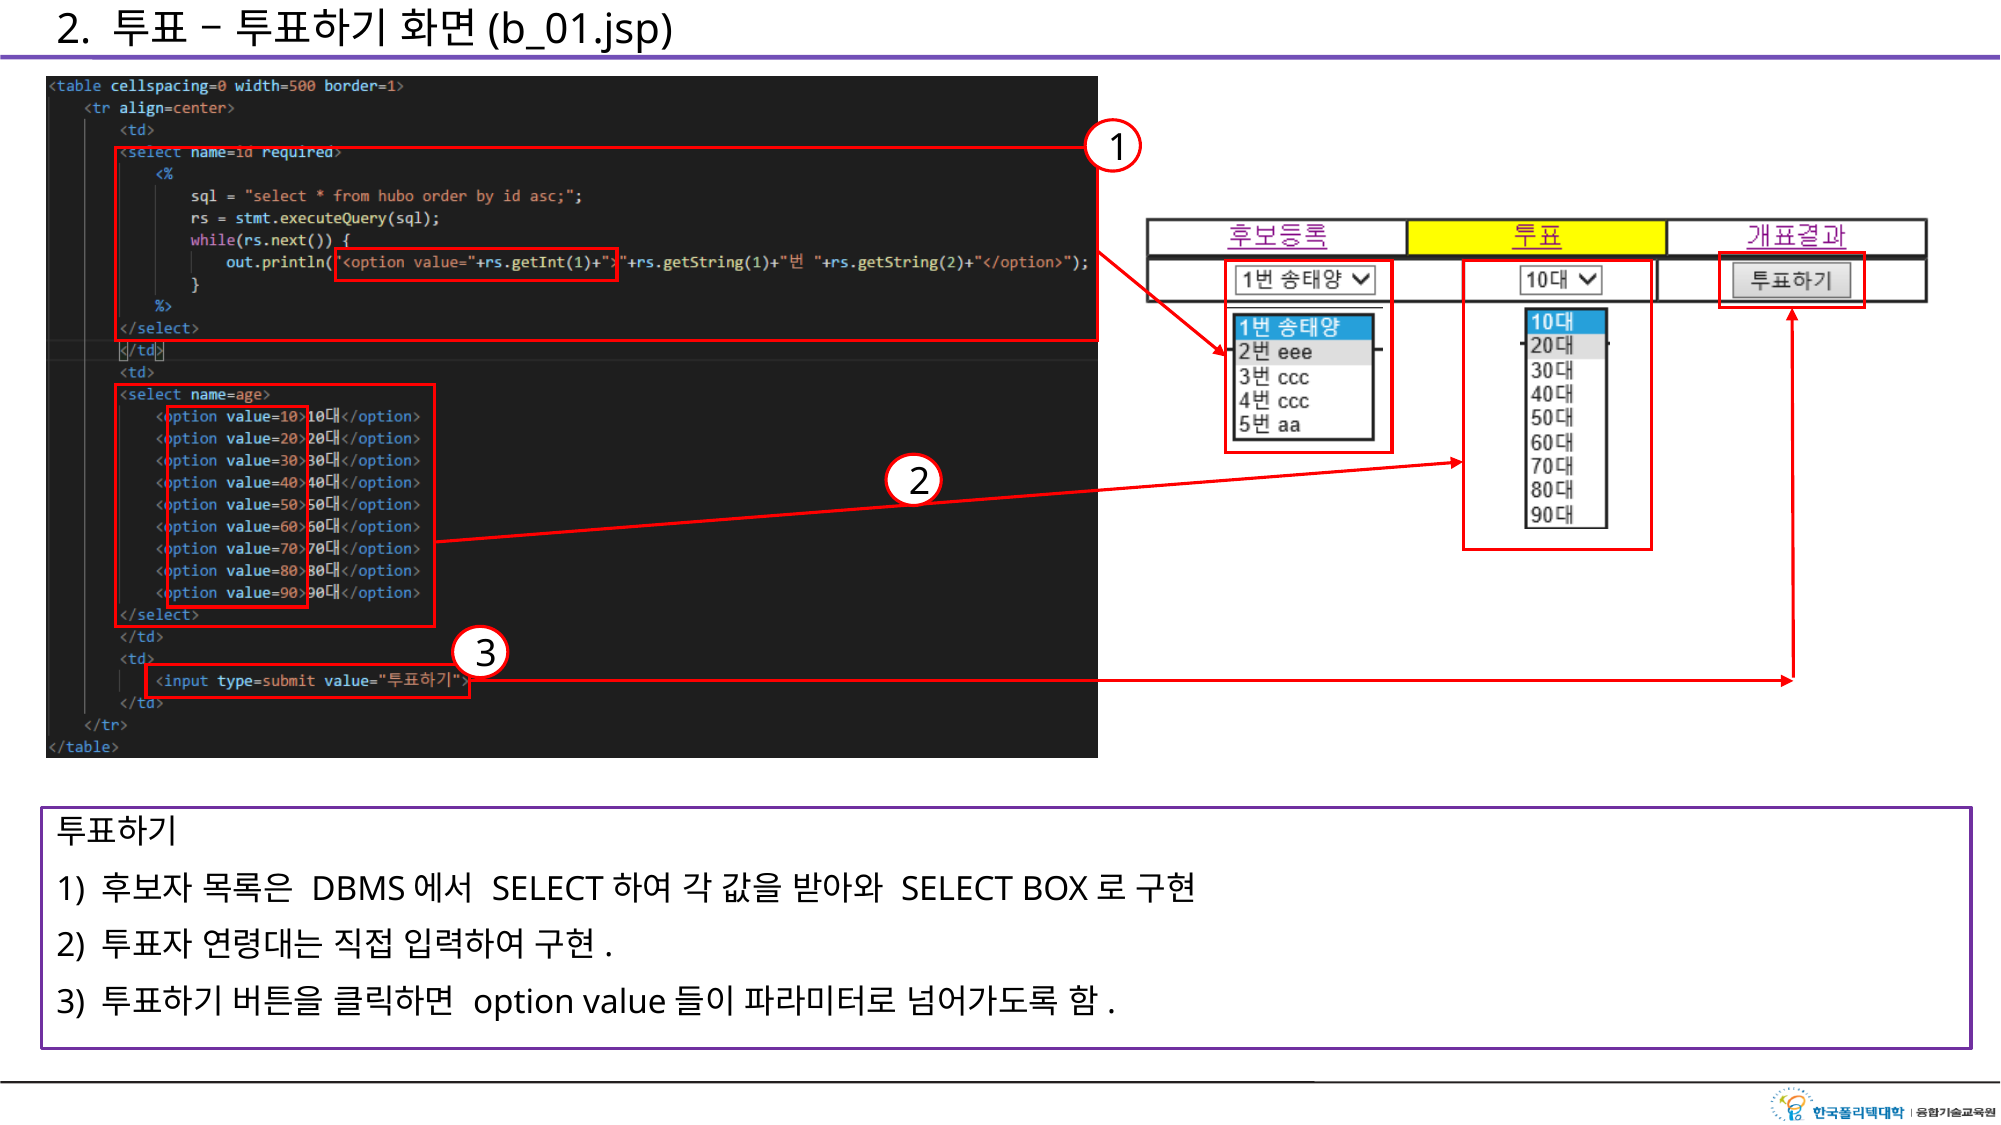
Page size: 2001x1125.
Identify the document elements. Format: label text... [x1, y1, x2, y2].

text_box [1097, 251, 1226, 357]
title 2. 투표 – 투표하기 화면(b_01.jsp) [41, 0, 1972, 52]
text_box [1462, 308, 1652, 551]
picture [1140, 212, 1936, 529]
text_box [434, 461, 1464, 543]
text_box 1 [1098, 118, 1142, 173]
picture [45, 76, 1098, 759]
picture [1765, 1084, 1998, 1124]
text_box [1225, 308, 1393, 454]
list 투표하기 1) 후보자 목록은 DBMS에서 SELECT하여 각 값을 받아와 SELECT BOX로 구현 2) 투표자 연령대는 직접 입력하여 구현. 3) 투표하기 버튼을 클릭하면 option value들이 파라미터로 넘어가도록 함. [40, 806, 1973, 1050]
